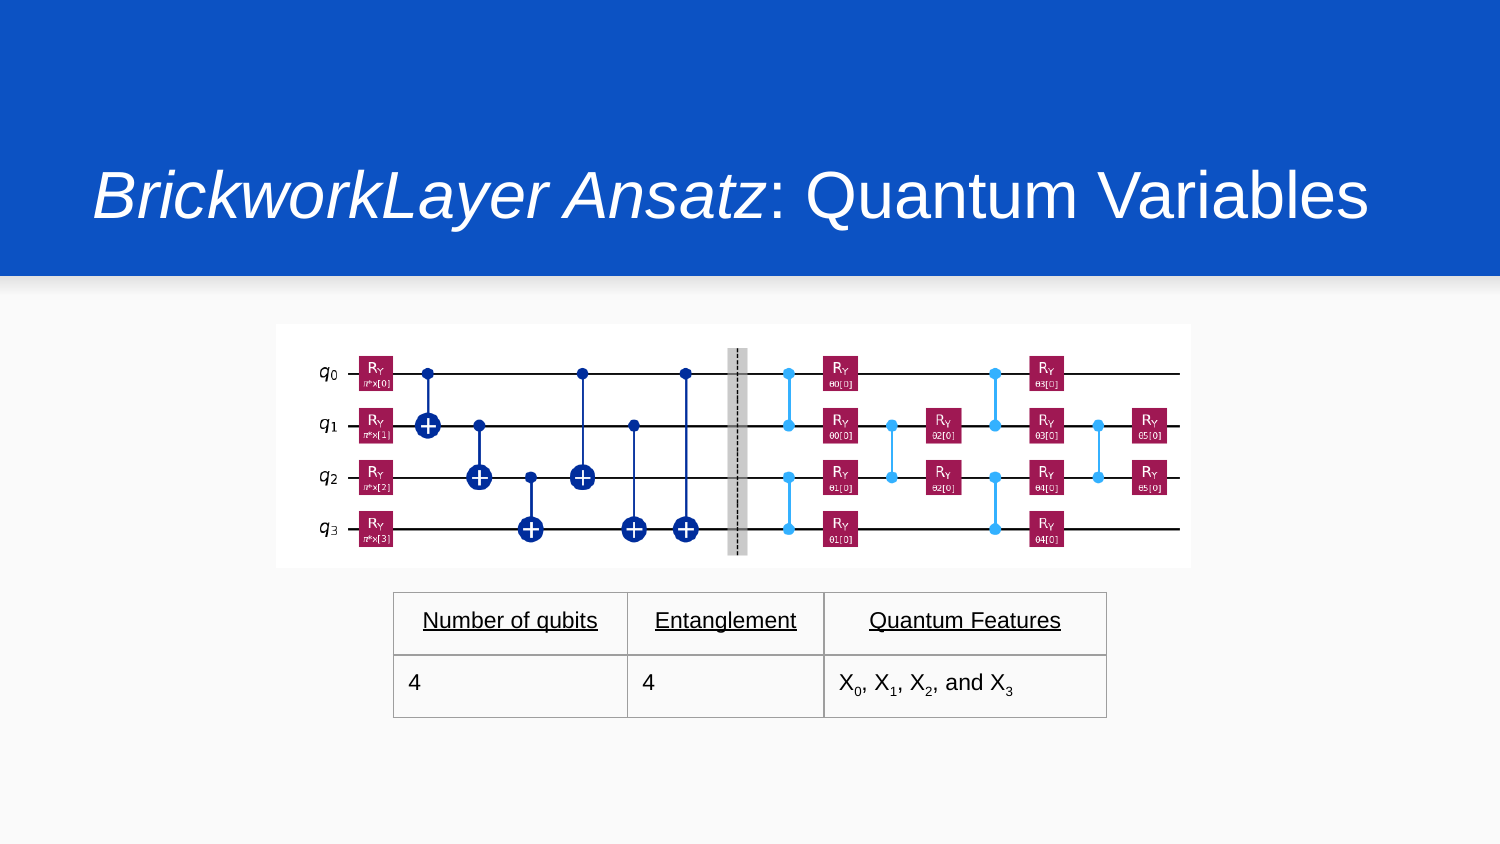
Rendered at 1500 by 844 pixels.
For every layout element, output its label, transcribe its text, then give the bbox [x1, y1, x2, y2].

table_header Quantum Features [825, 593, 1106, 654]
table_cell X0, X1, X2, and X3 [825, 656, 1106, 717]
table_cell 4 [628, 656, 823, 717]
title BrickworkLayer Ansatz: Quantum Variables [77, 121, 1427, 248]
picture [276, 324, 1191, 568]
table_header Entanglement [628, 593, 823, 654]
table_cell 4 [394, 656, 627, 717]
table_header Number of qubits [394, 593, 627, 654]
